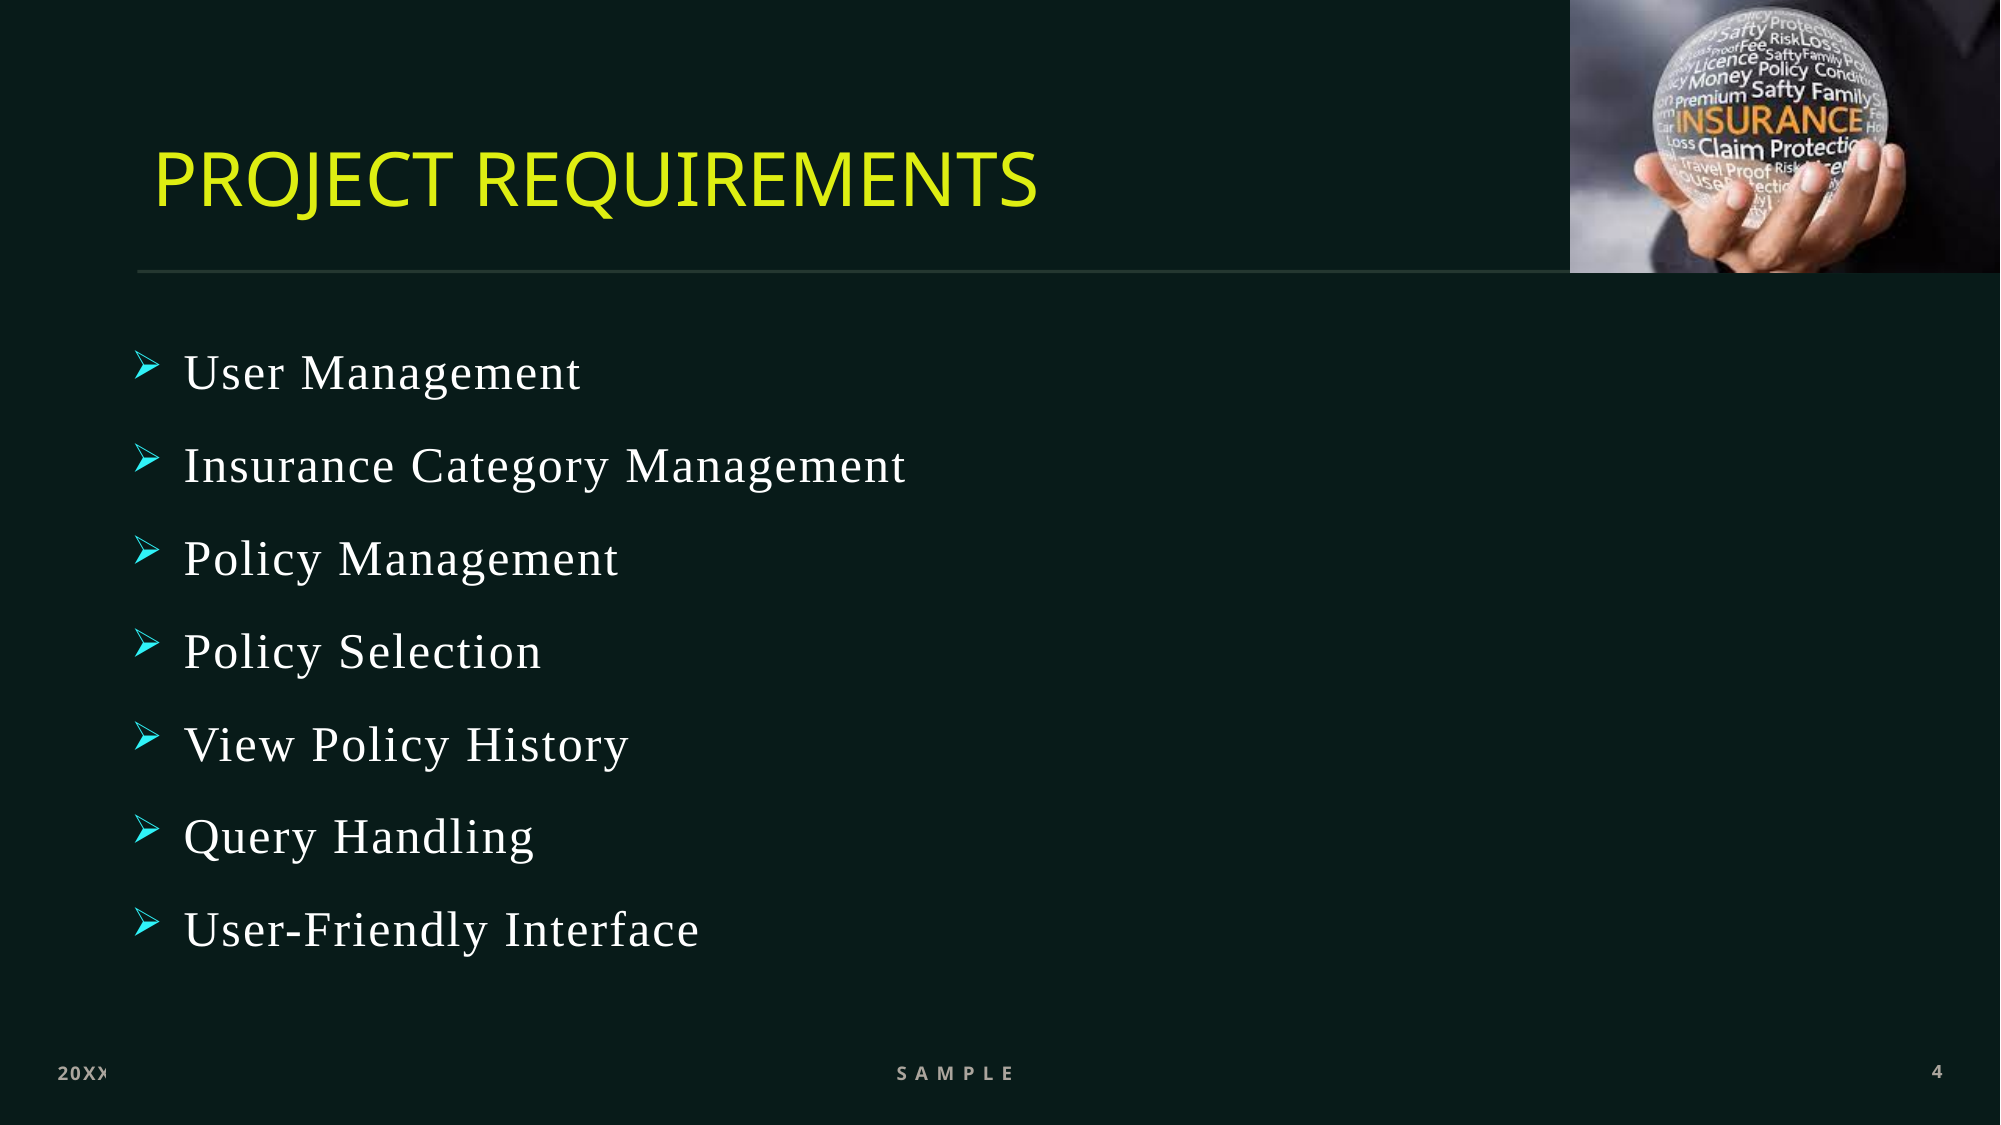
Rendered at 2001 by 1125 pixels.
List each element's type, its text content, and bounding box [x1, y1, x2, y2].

title PROJECT REQUIREMENTS [137, 109, 1570, 244]
slide_number 4 [1725, 1042, 1958, 1103]
slide_number 20XX [42, 1042, 587, 1103]
list User Management Insurance Category Management Policy Management Policy Selection View Policy History Query Handling User-Friendly Interface [116, 320, 1842, 1072]
footer Sample Text [587, 1072, 1413, 1103]
picture [1570, 0, 2000, 273]
